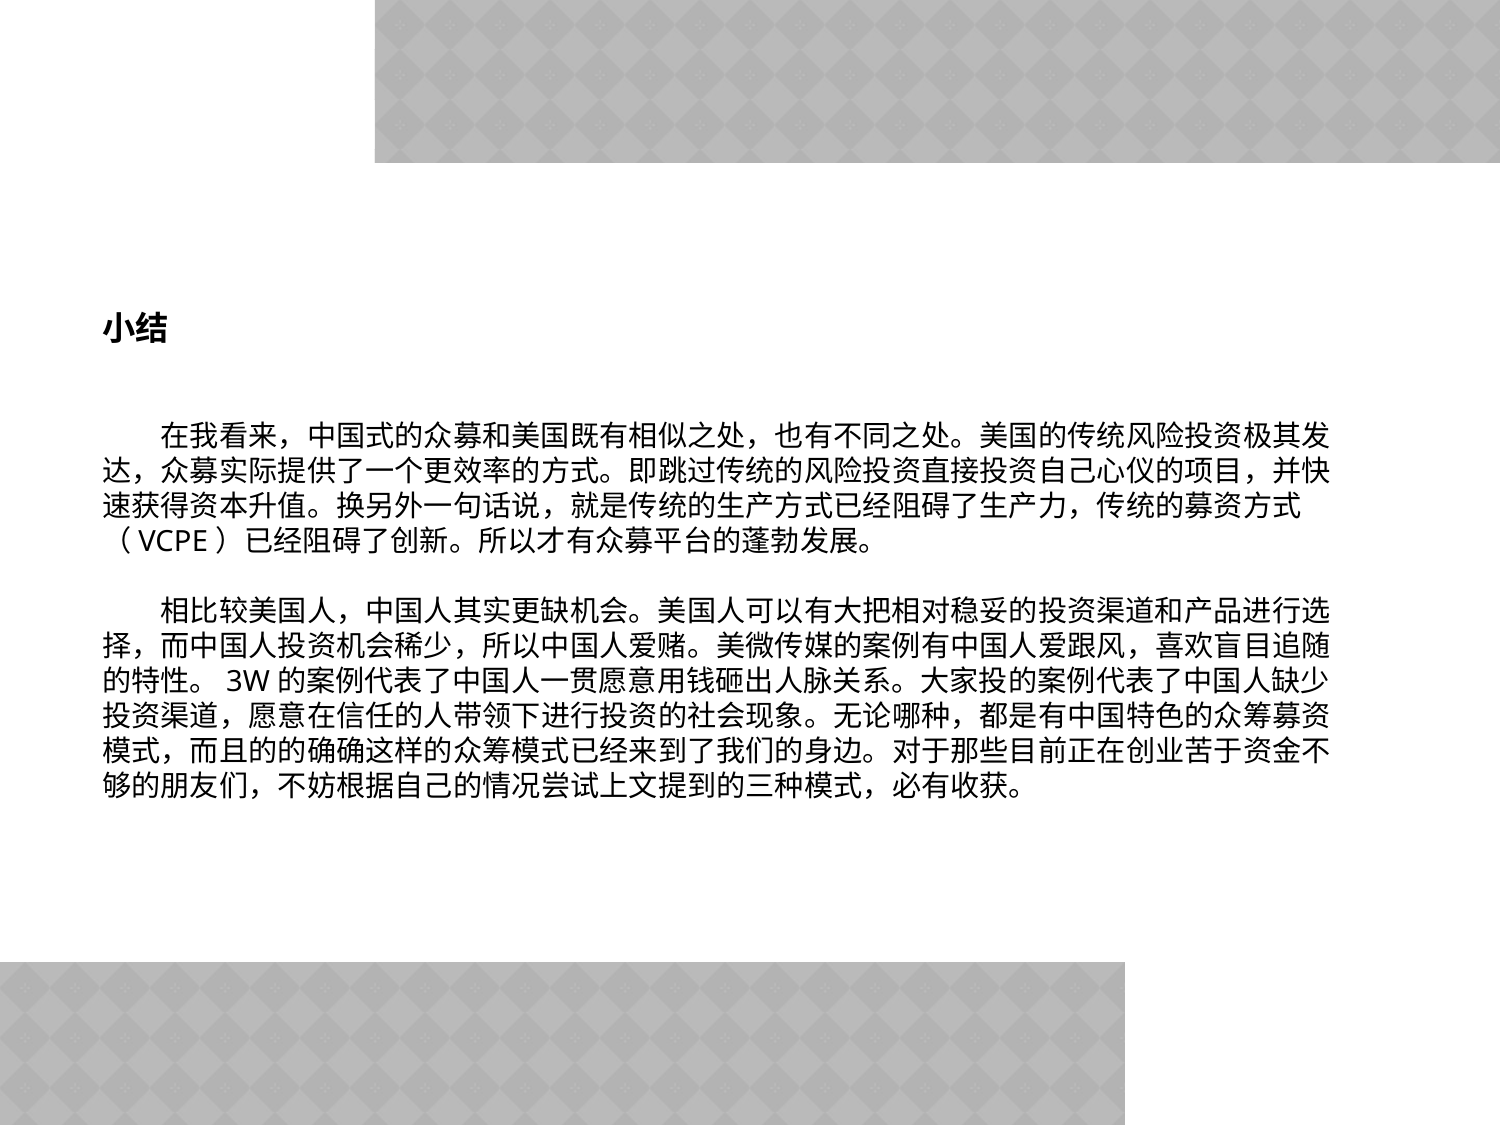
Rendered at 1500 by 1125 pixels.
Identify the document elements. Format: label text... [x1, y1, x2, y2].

text_box 小结 在我看来，中国式的众募和美国既有相似之处，也有不同之处。美国的传统风险投资极其发达，众募实际提供了一个更效率的方式。即跳过传统的风险投资直接投资自己心仪的项目，并快速获得资本升值。换另外一句话说，就是传统的生产方式已经阻碍了生产力，传统的募资方式（VCPE）已经阻碍了创新。所以才有众募平台的蓬勃发展。 相比较美国人，中国人其实更缺机会。美国人可以有大把相对稳妥的投资渠道和产品进行选择，而中国人投资机会稀少，所以中国人爱赌。美微传媒的案例有中国人爱跟风，喜欢盲目追随的特性。3W的案例代表了中国人一贯愿意用钱砸出人脉关系。大家投的案例代表了中国人缺少投资渠道，愿意在信任的人带领下进行投资的社会现象。无论哪种，都是有中国特色的众筹募资模式，而且的的确确这样的众筹模式已经来到了我们的身边。对于那些目前正在创业苦于资金不够的朋友们，不妨根据自己的情况尝试上文提到的三种模式，必有收获。 [87, 299, 1363, 810]
